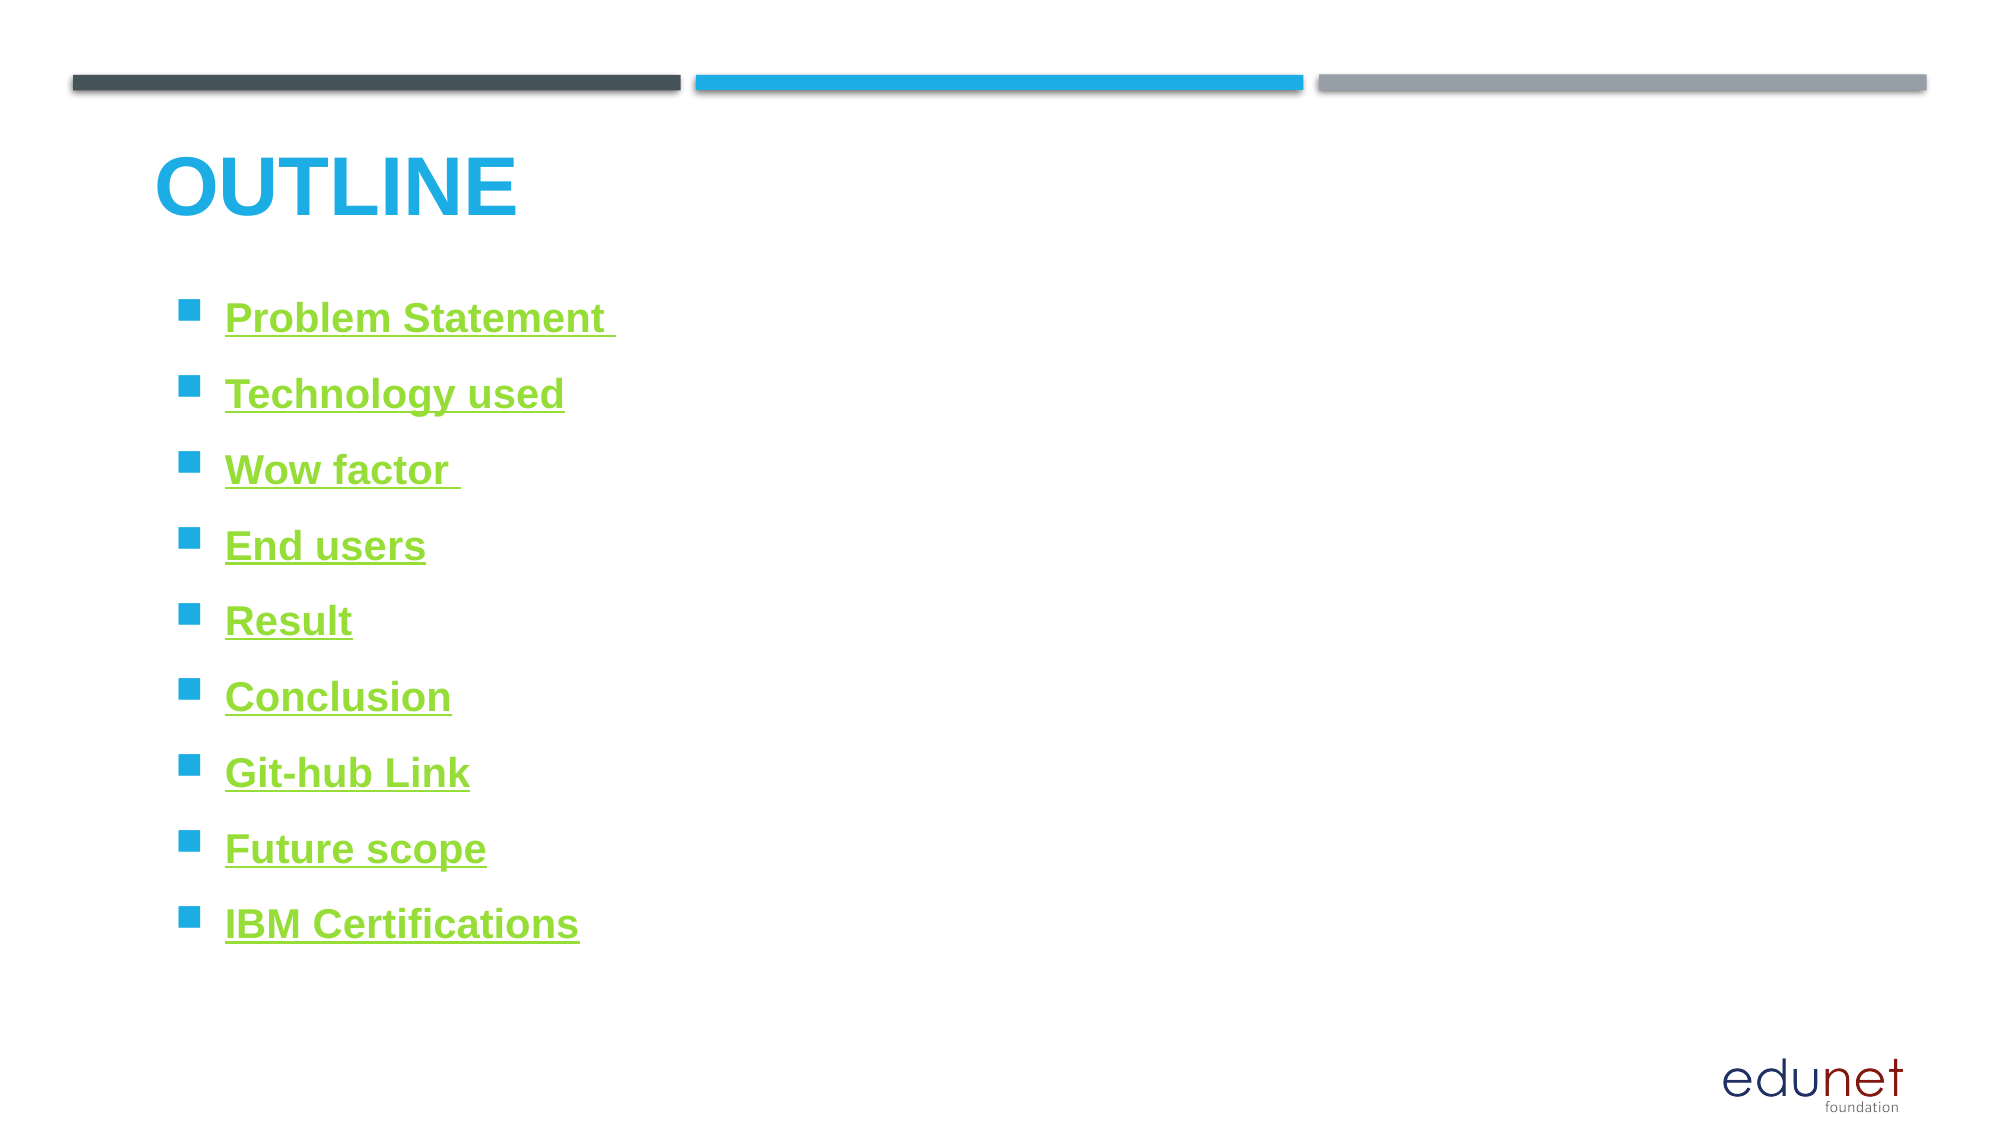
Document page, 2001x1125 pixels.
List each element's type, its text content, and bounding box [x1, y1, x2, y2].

picture [1719, 1062, 1905, 1116]
list Problem Statement Technology used Wow factor End users Result Conclusion Git-hub Link Future scope IBM Certifications [159, 202, 1968, 1062]
title OUTLINE [139, 91, 1865, 240]
